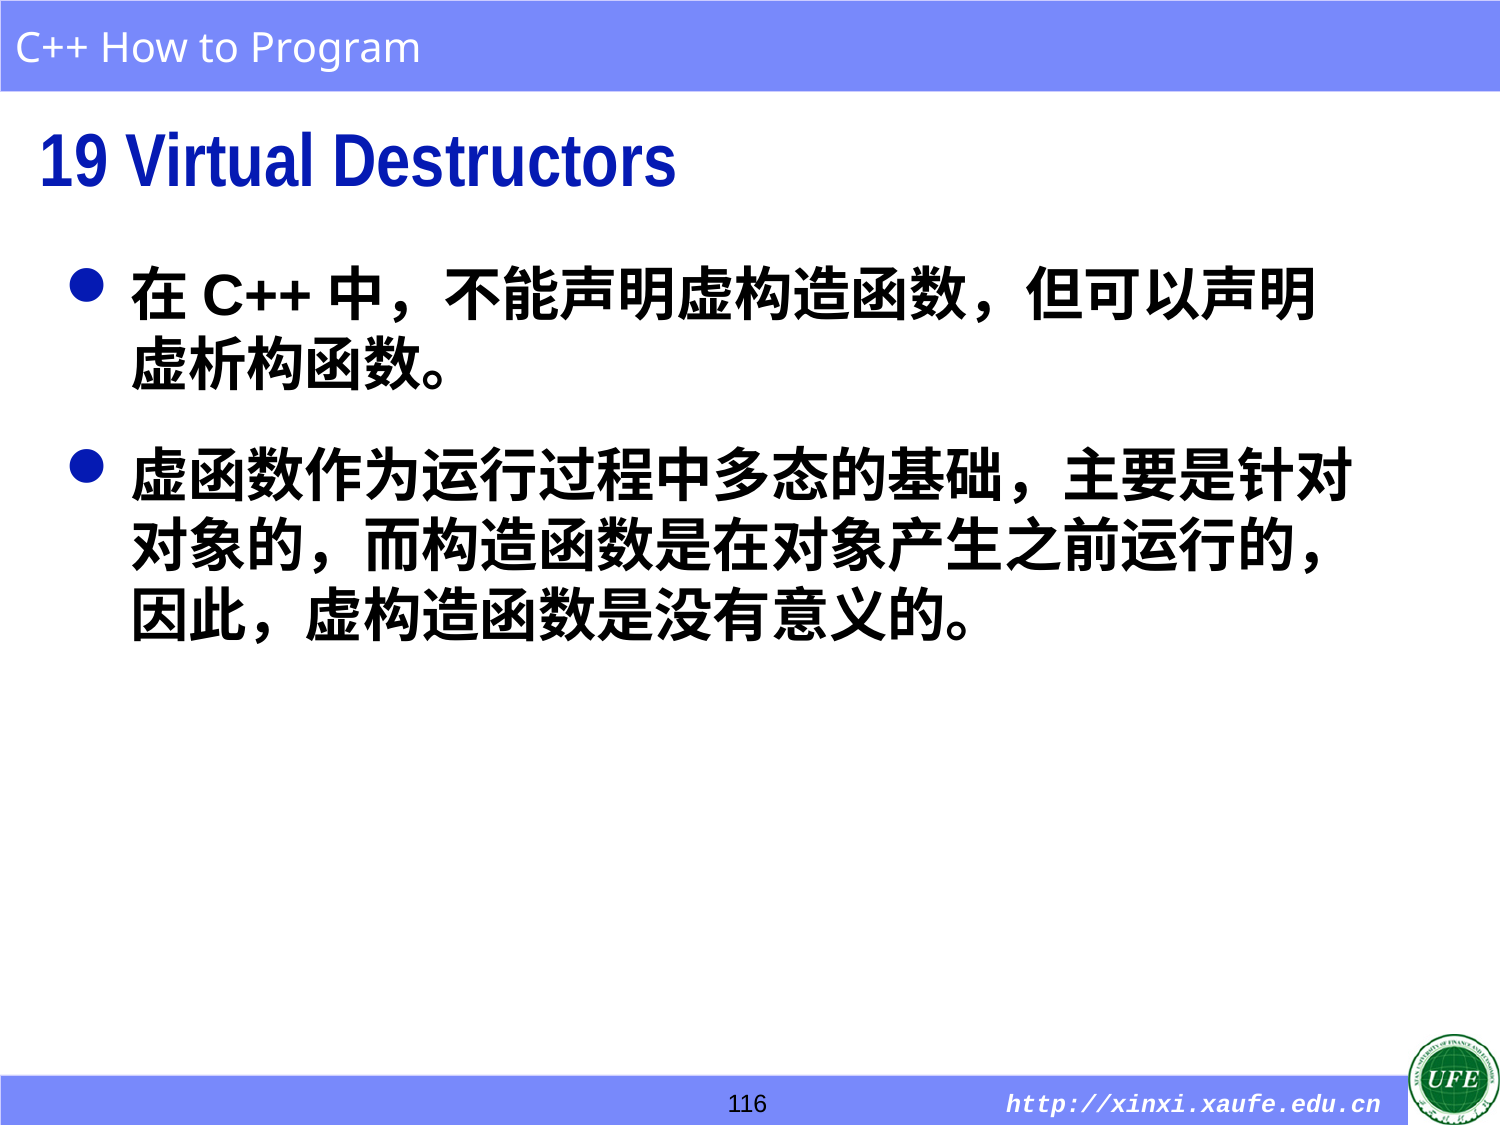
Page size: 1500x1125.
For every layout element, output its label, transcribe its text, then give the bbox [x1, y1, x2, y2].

slide_number 116 [712, 1080, 813, 1121]
text_box 在C++中，不能声明虚构造函数，但可以声明虚析构函数。 虚函数作为运行过程中多态的基础，主要是针对对象的，而构造函数是在对象产生之前运行的，因此，虚构造函数是没有意义的。 [50, 249, 1375, 656]
text_box 19 Virtual Destructors [24, 99, 1475, 225]
picture [1408, 1034, 1500, 1125]
